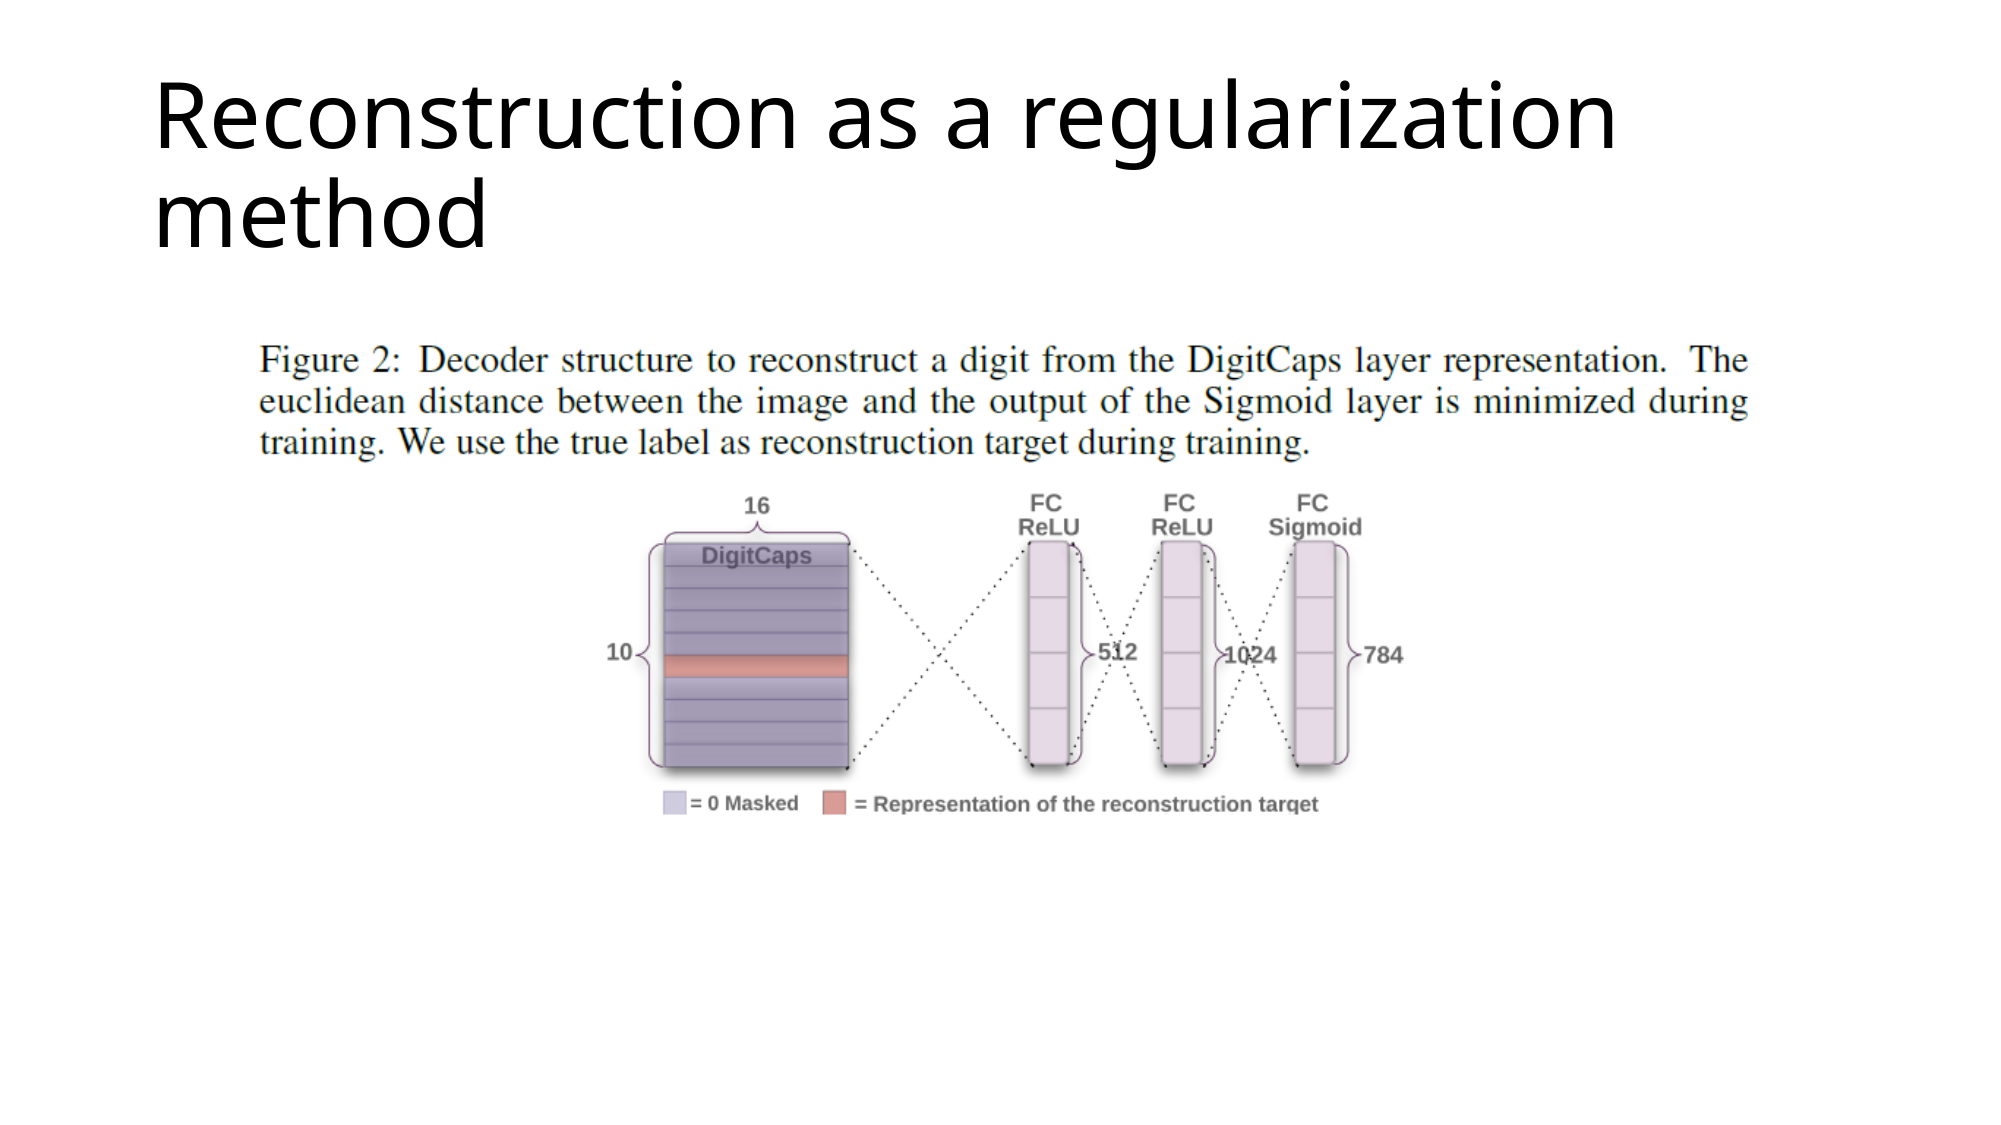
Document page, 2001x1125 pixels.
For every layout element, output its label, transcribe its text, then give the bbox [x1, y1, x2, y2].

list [236, 315, 1764, 869]
title Reconstruction as a regularization method [137, 59, 1863, 278]
